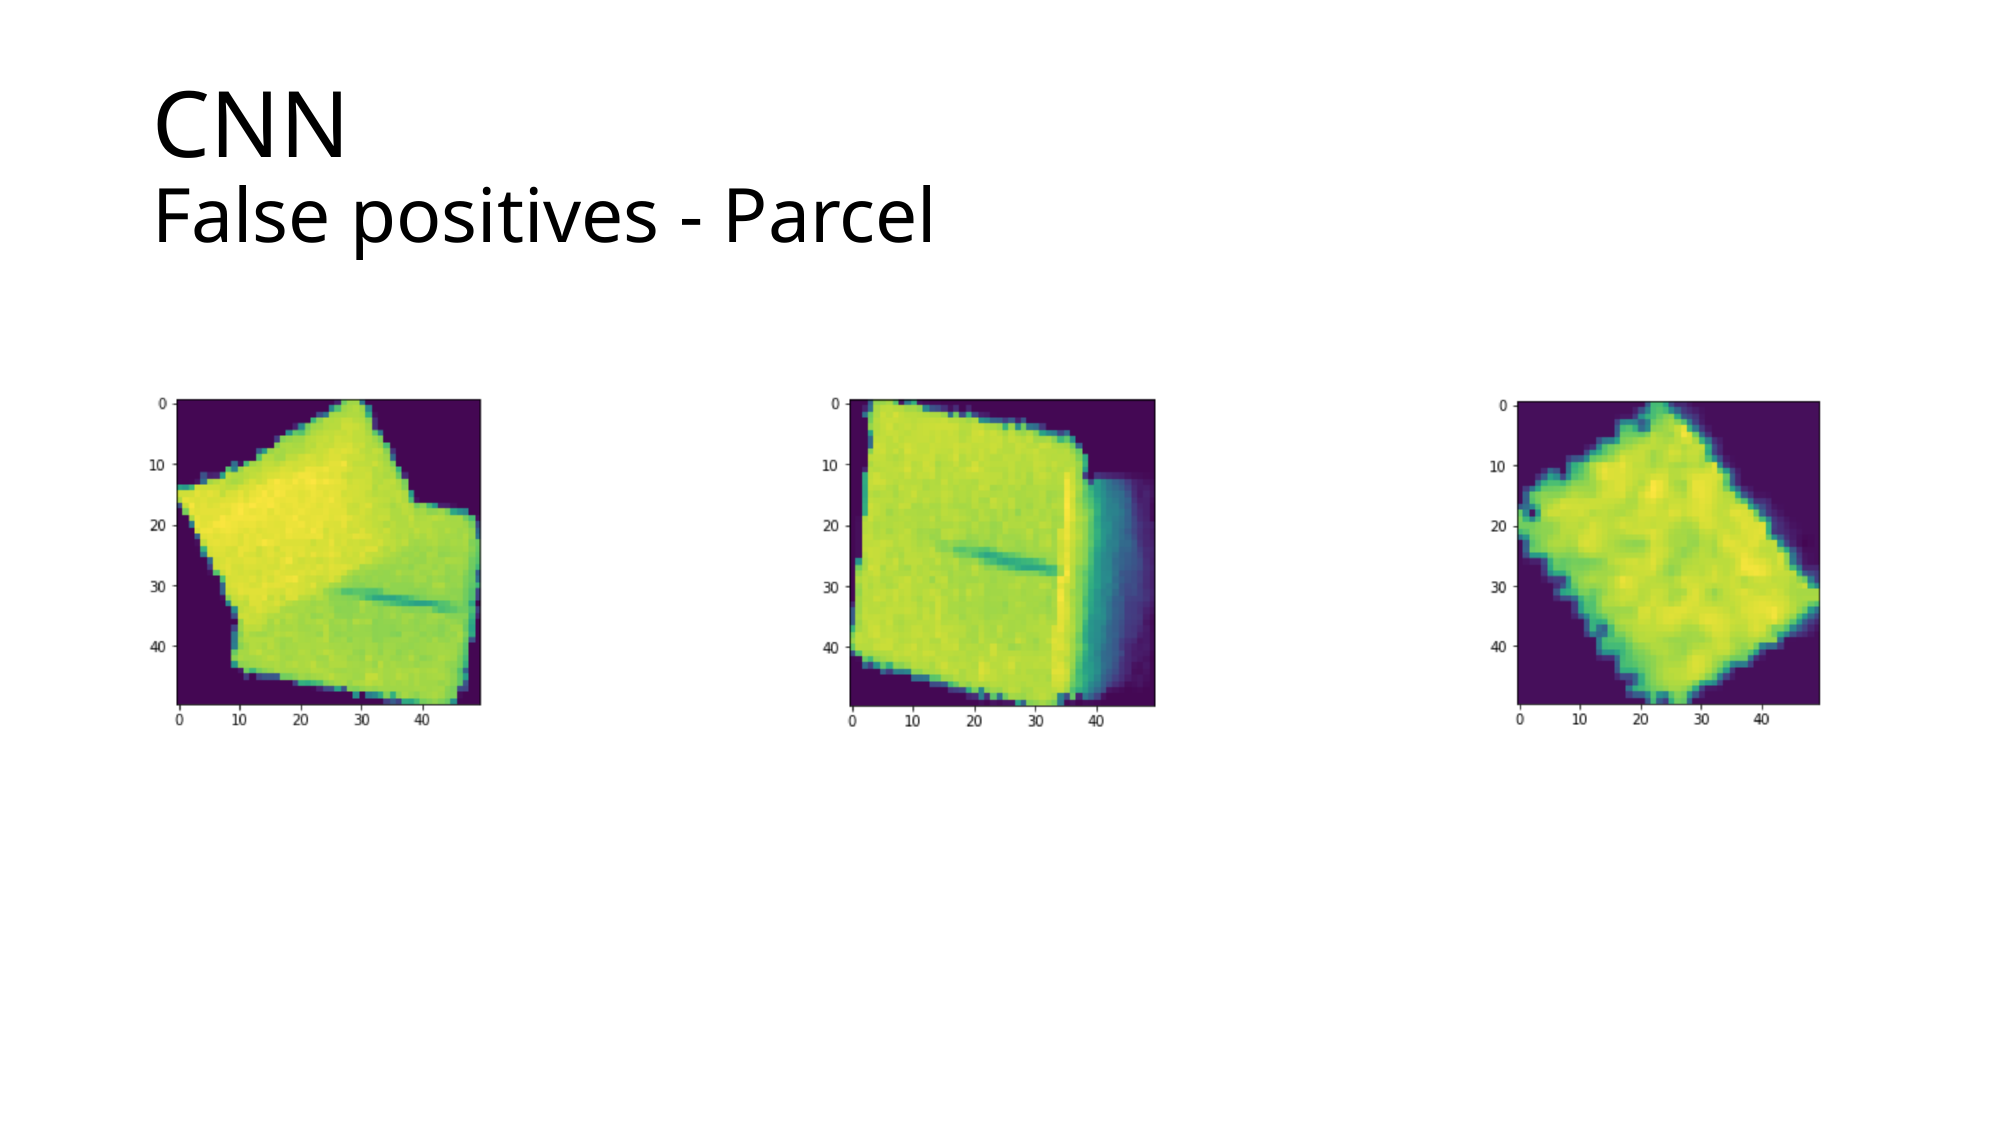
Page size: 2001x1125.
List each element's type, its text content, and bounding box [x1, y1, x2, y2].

title CNN False positives - Parcel [137, 59, 1863, 278]
picture [137, 387, 524, 738]
picture [1475, 387, 1849, 738]
picture [814, 387, 1186, 738]
